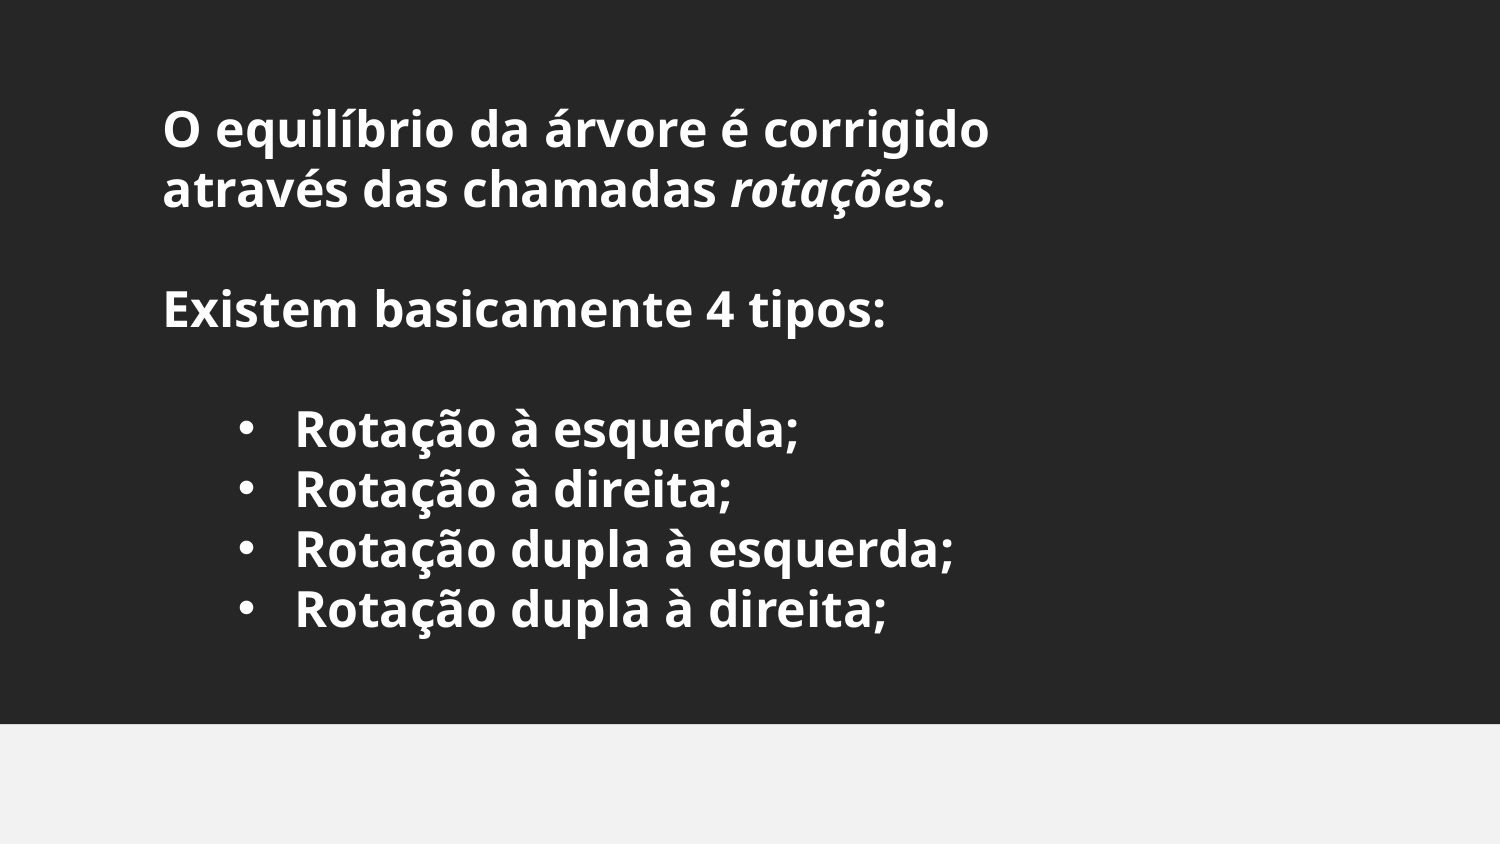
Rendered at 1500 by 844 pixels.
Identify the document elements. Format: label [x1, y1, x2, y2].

text_box [0, 0, 1500, 734]
